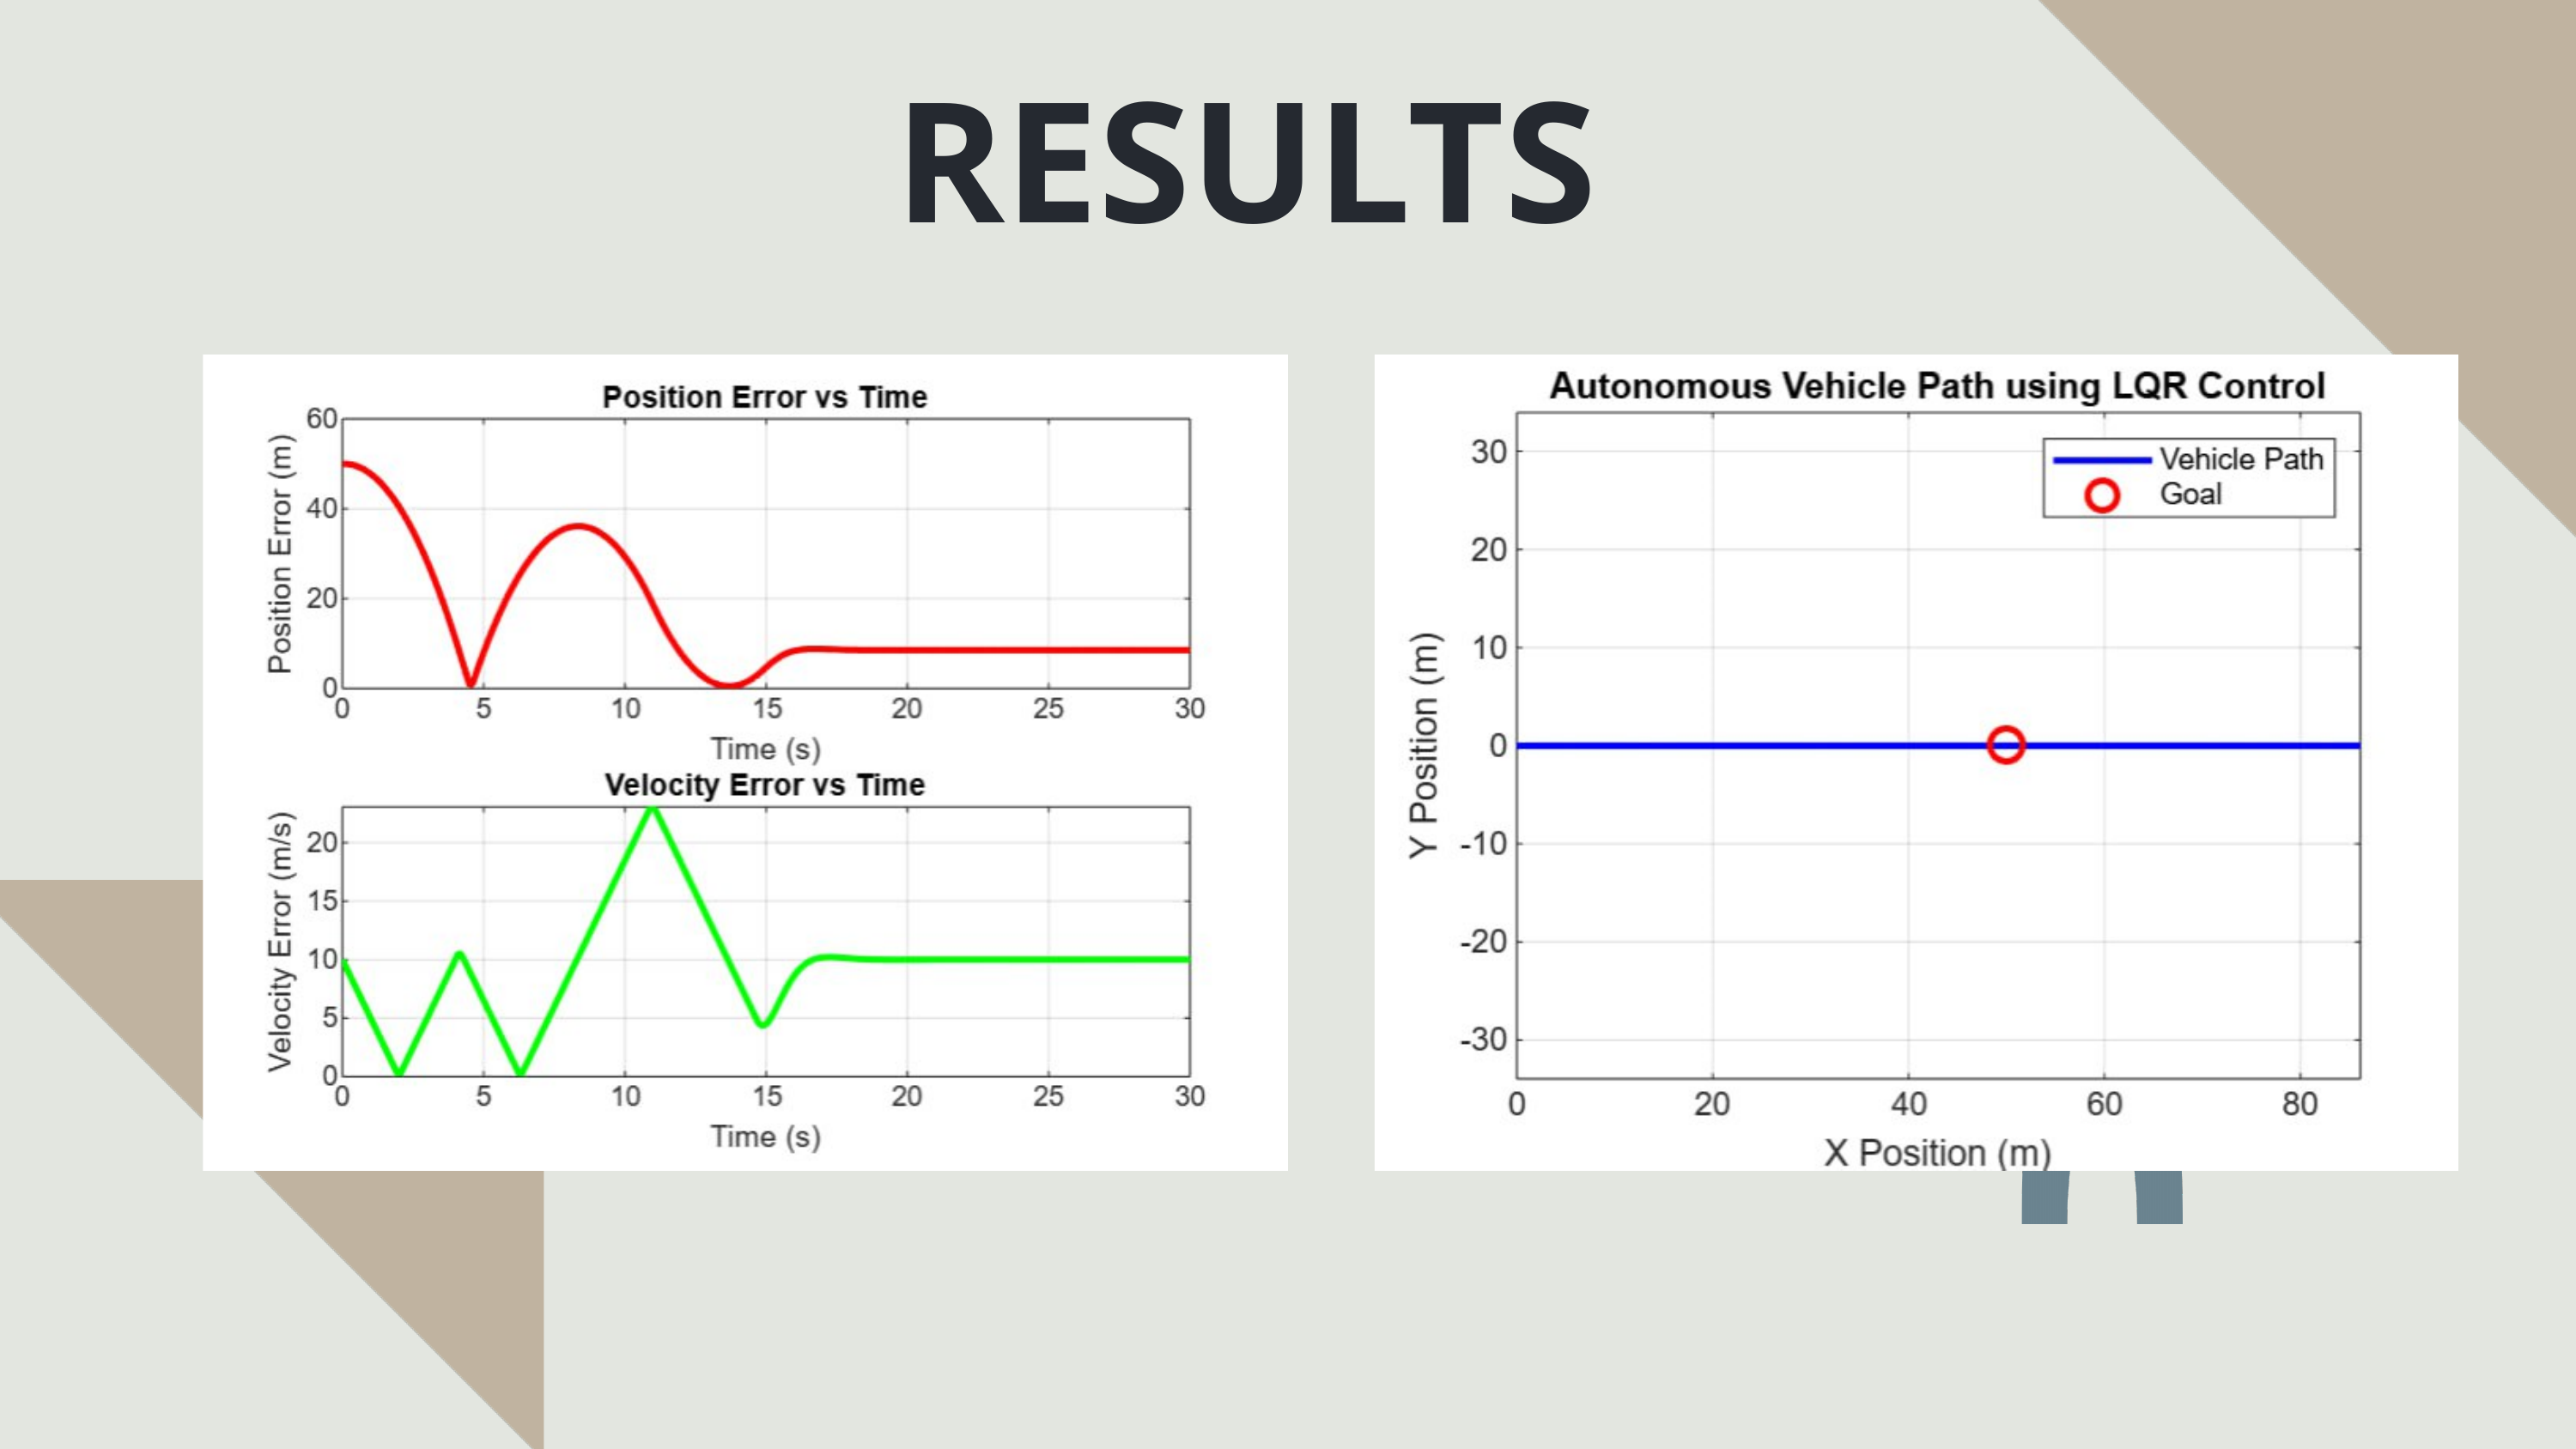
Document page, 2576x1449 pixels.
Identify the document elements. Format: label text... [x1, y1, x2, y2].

text_box [2021, 0, 2576, 562]
text_box [1374, 355, 2458, 1171]
text_box [203, 355, 1289, 1171]
text_box [0, 880, 544, 1449]
text_box RESULTS [470, 122, 2021, 257]
text_box [2021, 1171, 2183, 1224]
